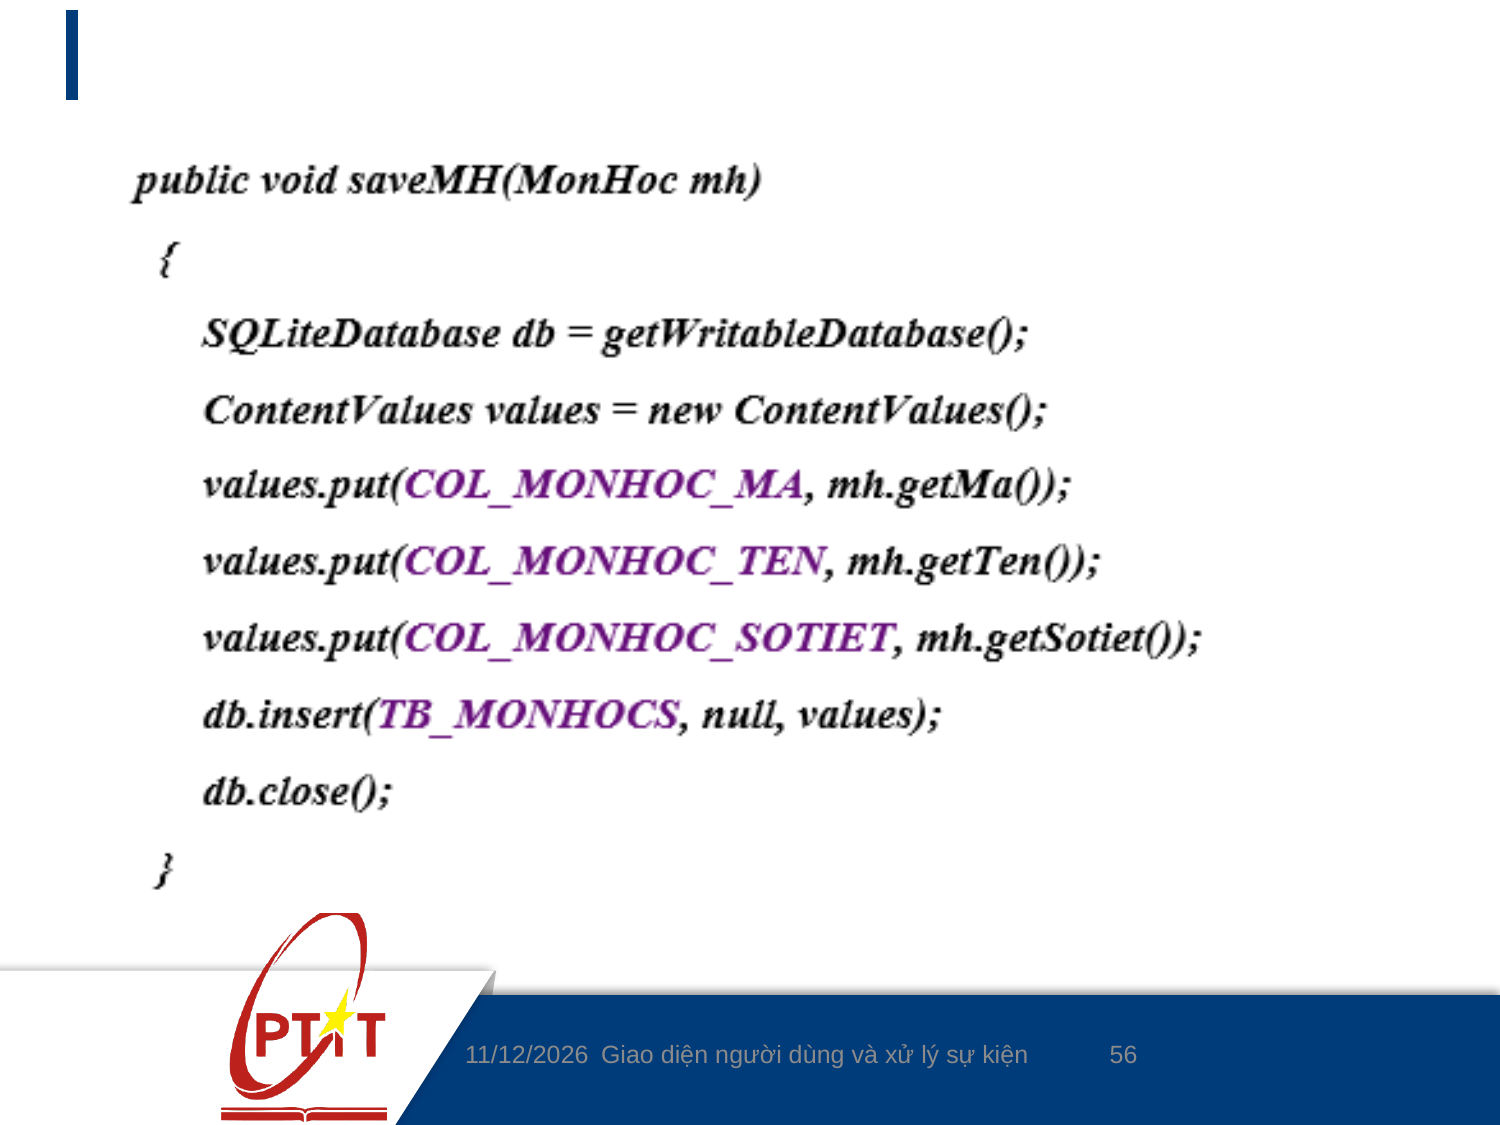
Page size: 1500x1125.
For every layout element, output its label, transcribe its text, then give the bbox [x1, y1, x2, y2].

picture [102, 143, 1220, 1122]
slide_number 56 [815, 1023, 1153, 1084]
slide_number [450, 1023, 561, 1084]
footer Giao diện người dùng và xử lý sự kiện [561, 1023, 815, 1084]
